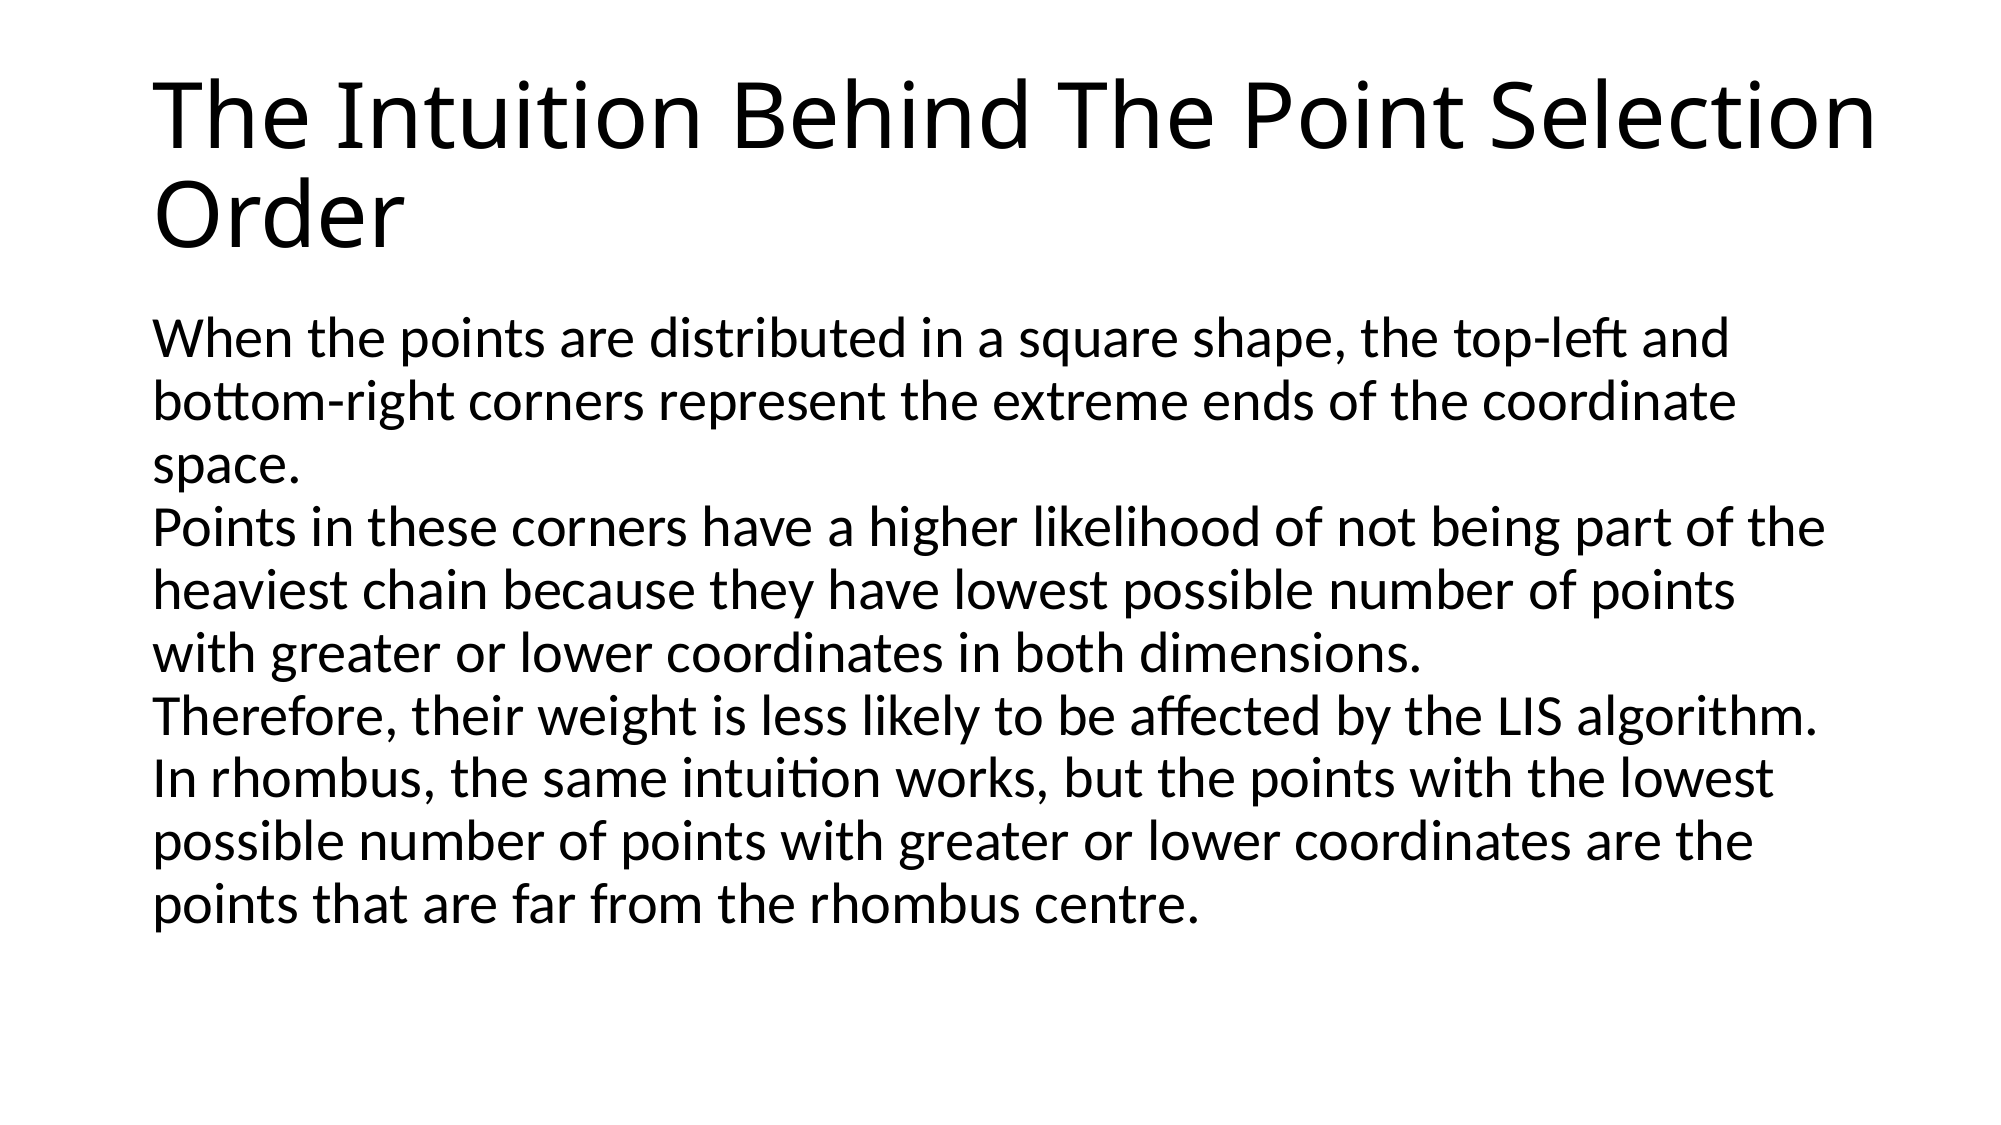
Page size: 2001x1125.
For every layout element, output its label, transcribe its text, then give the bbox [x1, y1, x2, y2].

title The Intuition Behind The Point Selection Order [137, 59, 1900, 278]
list When the points are distributed in a square shape, the top-left and bottom-right corners represent the extreme ends of the coordinate space. Points in these corners have a higher likelihood of not being part of the heaviest chain because they have lowest possible number of points with greater or lower coordinates in both dimensions. Therefore, their weight is less likely to be affected by the LIS algorithm. In rhombus, the same intuition works, but the points with the lowest possible number of points with greater or lower coordinates are the points that are far from the rhombus centre. [137, 299, 1863, 1014]
